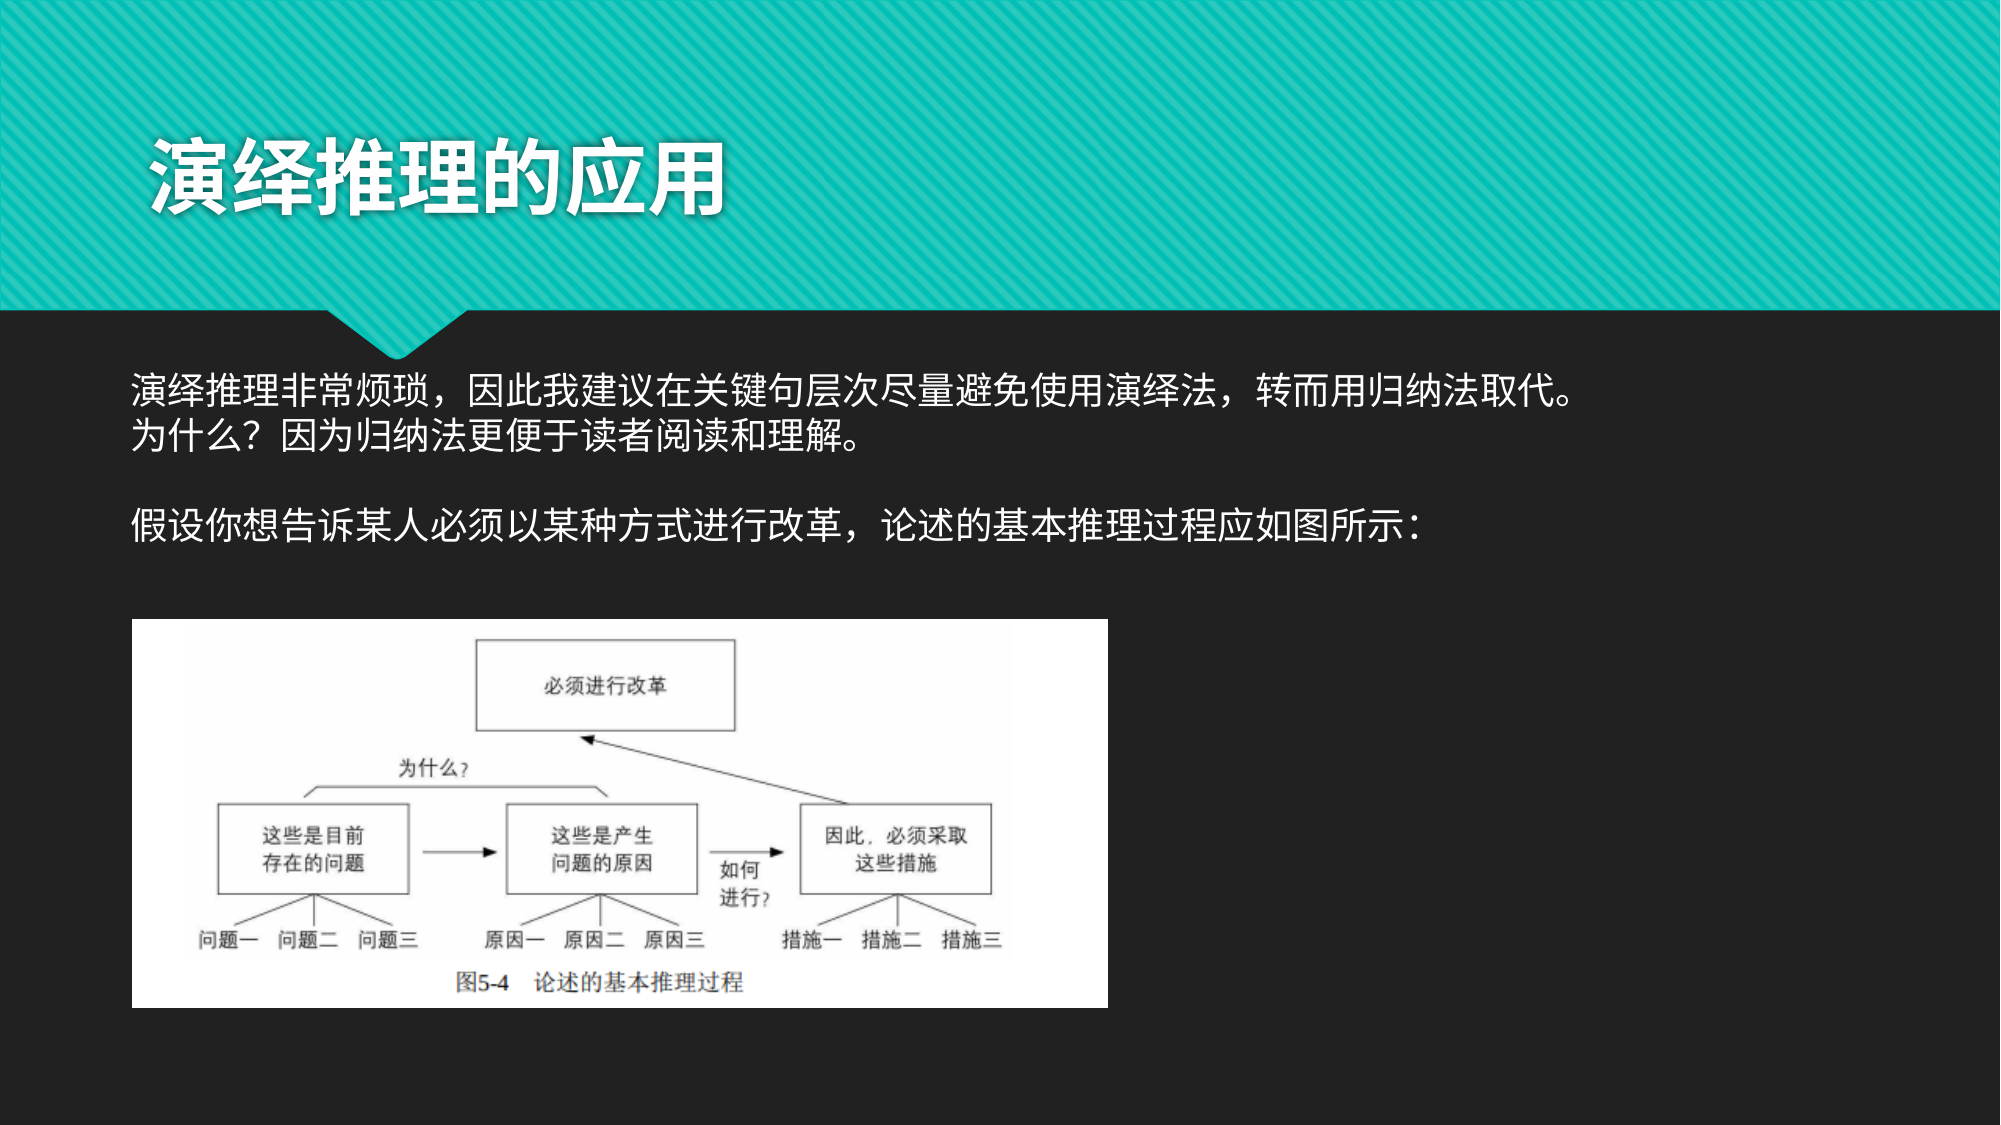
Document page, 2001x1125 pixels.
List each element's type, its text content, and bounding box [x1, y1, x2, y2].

text_box 演绎推理非常烦琐，因此我建议在关键句层次尽量避免使用演绎法，转而用归纳法取代。为什么？因为归纳法更便于读者阅读和理解。 假设你想告诉某人必须以某种方式进行改革，论述的基本推理过程应如图所示： [115, 359, 1626, 555]
picture [132, 619, 1109, 1008]
title 演绎推理的应用 [132, 73, 1868, 233]
